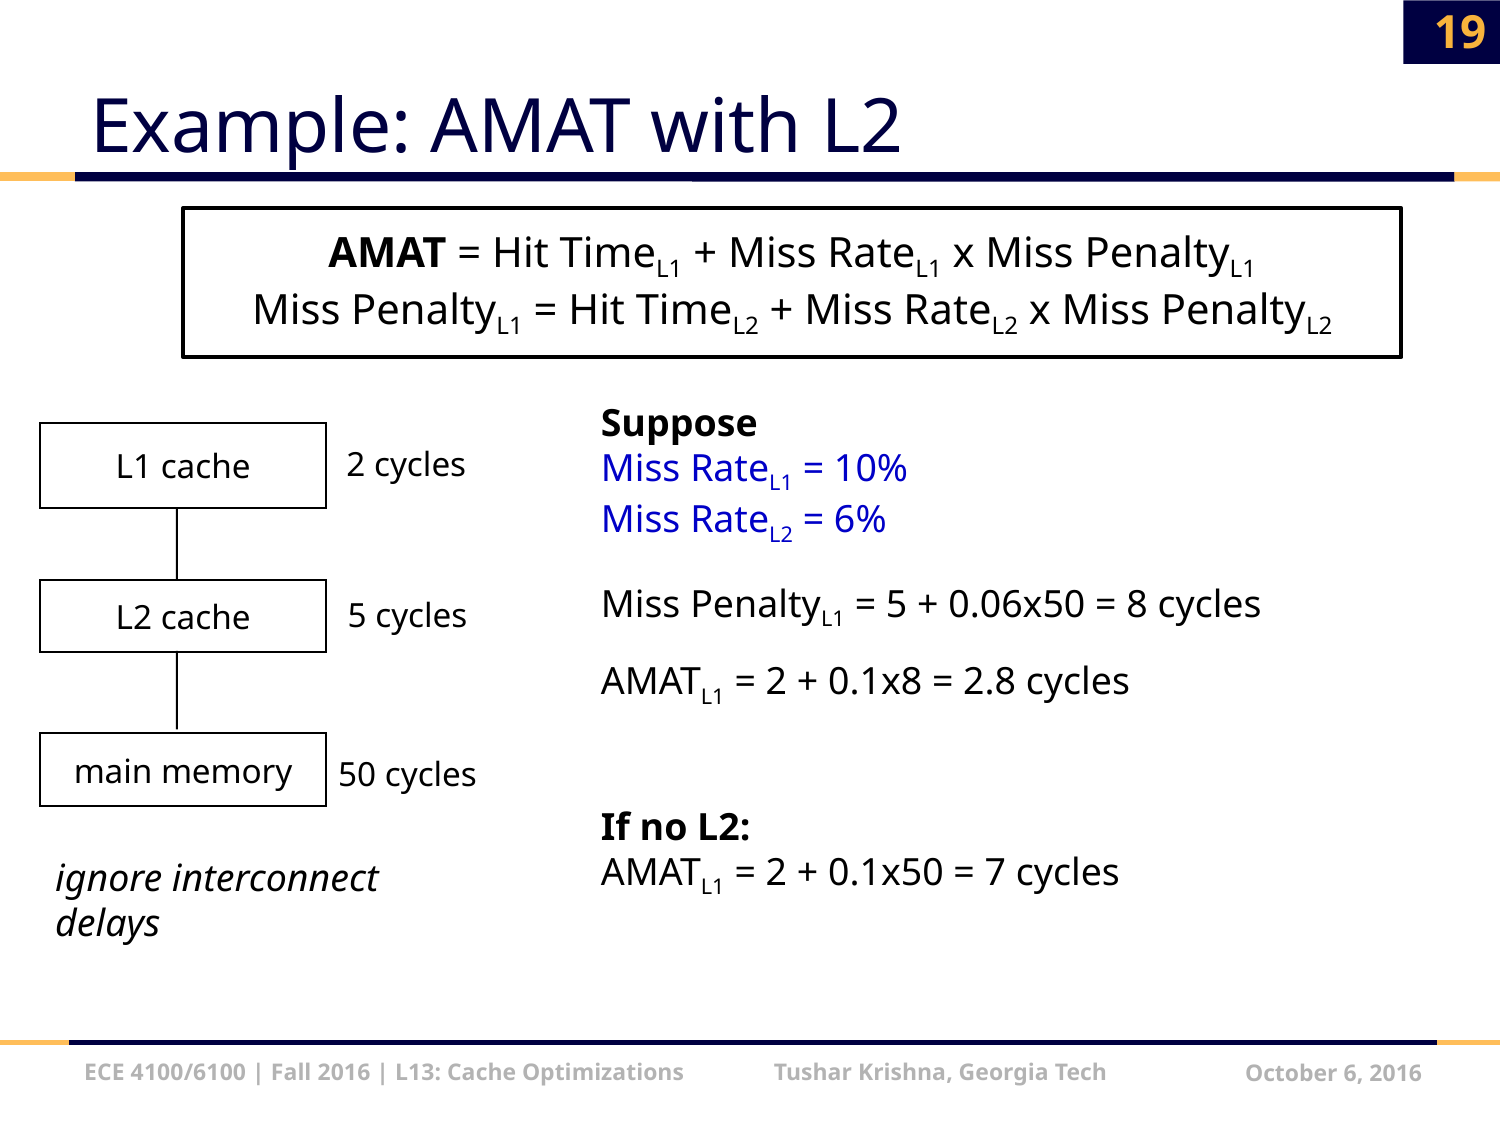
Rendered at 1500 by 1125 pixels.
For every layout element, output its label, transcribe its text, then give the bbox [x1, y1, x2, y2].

text_box Miss PenaltyL1 = 5 + 0.06x50 = 8 cycles [586, 572, 1392, 639]
text_box Suppose Miss RateL1 = 10% Miss RateL2 = 6% [586, 391, 1014, 554]
text_box 5 cycles [332, 587, 483, 643]
footer ECE 4100/6100 | Fall 2016 | L13: Cache Optimizations Tushar Krishna, Georgia Tech [69, 1042, 1183, 1103]
text_box ignore interconnect delays [40, 846, 468, 952]
text_box AMATL1 = 2 + 0.1x8 = 2.8 cycles [586, 649, 1392, 716]
text_box If no L2: AMATL1 = 2 + 0.1x50 = 7 cycles [586, 795, 1219, 907]
text_box AMAT = Hit TimeL1 + Miss RateL1 x Miss PenaltyL1 Miss PenaltyL1 = Hit TimeL2 + Miss RateL2 x Miss PenaltyL2 [181, 206, 1403, 359]
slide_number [1183, 1042, 1438, 1103]
text_box L2 cache [40, 579, 326, 653]
slide_number 19 [1401, 4, 1500, 64]
text_box 2 cycles [331, 435, 482, 491]
text_box 50 cycles [323, 745, 493, 801]
text_box main memory [40, 733, 326, 807]
text_box L1 cache [40, 422, 326, 508]
title Example: AMAT with L2 [75, 24, 1302, 175]
